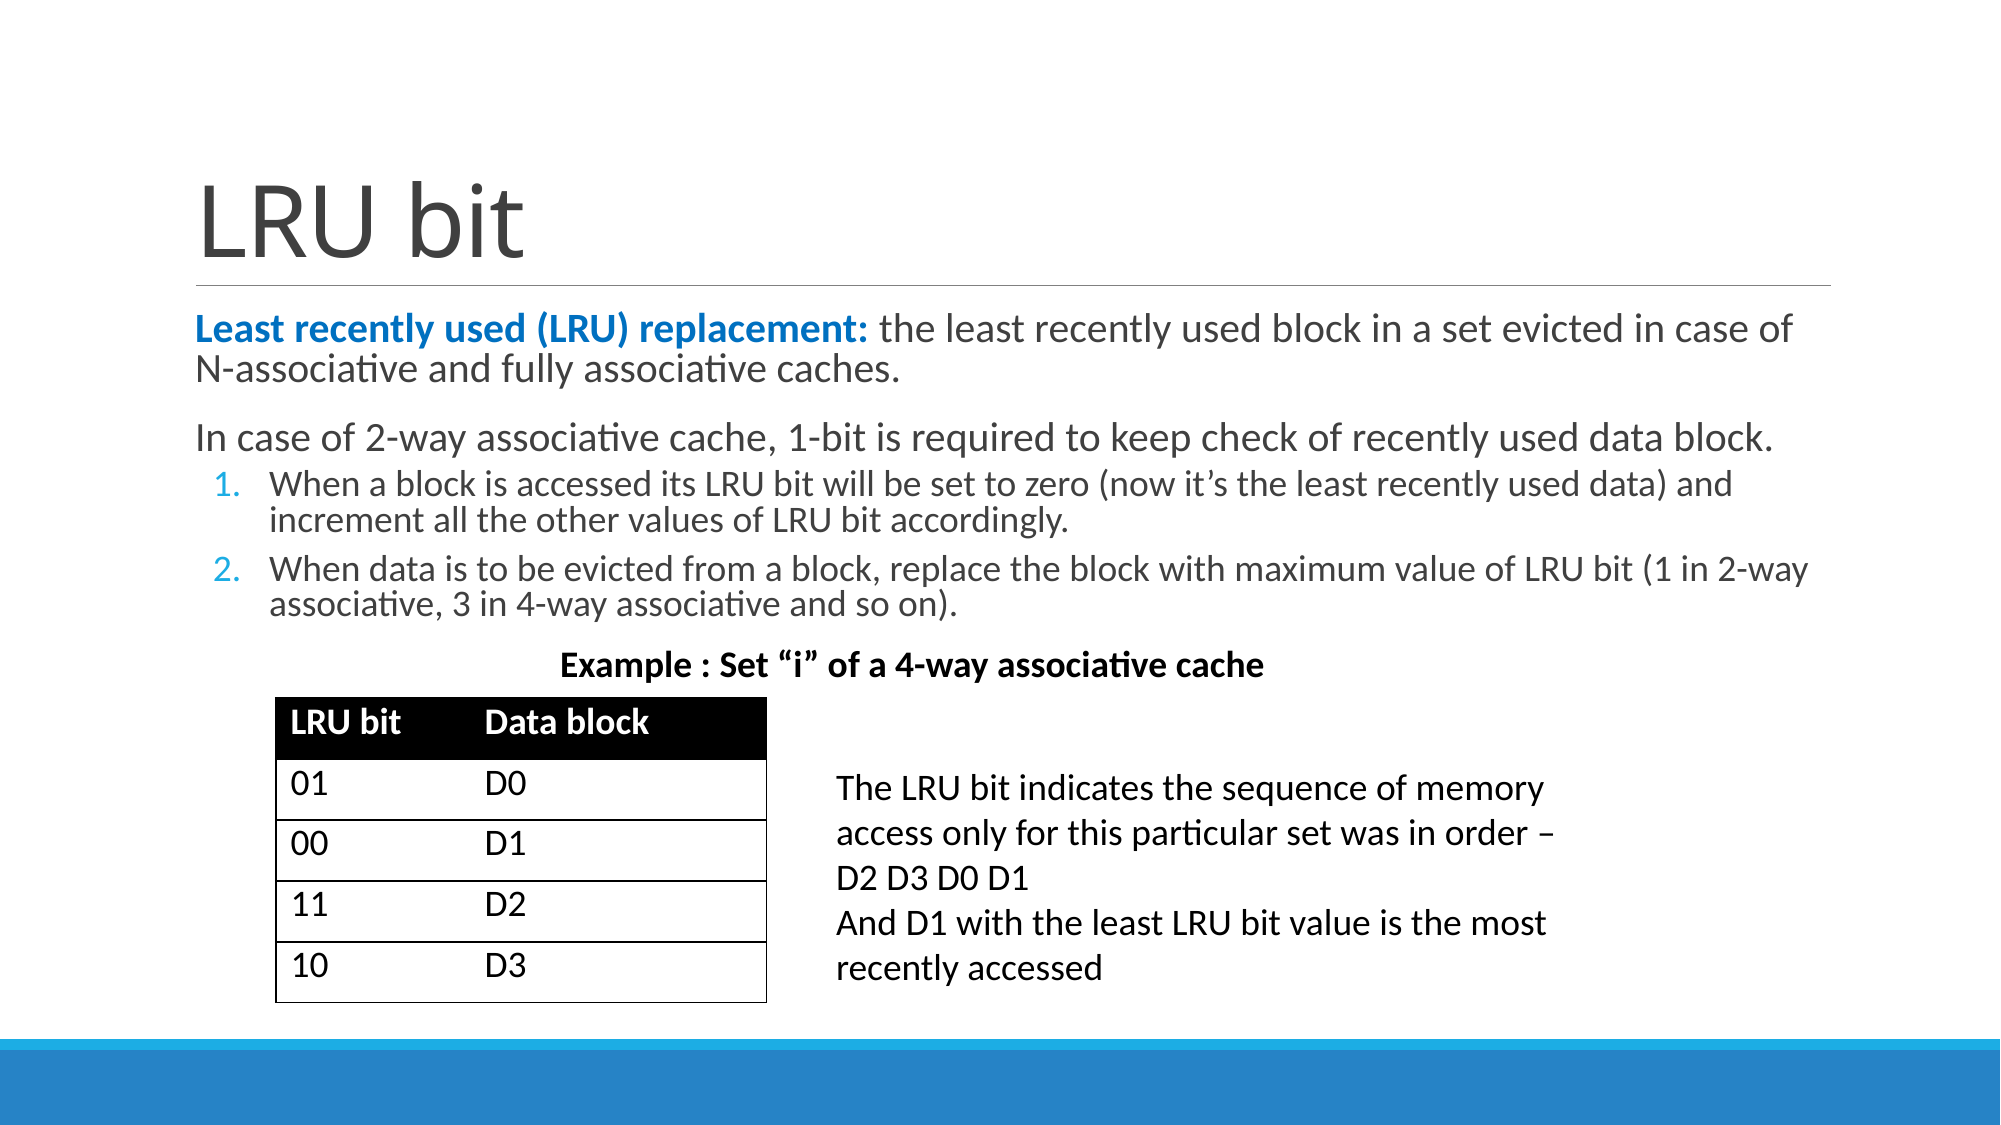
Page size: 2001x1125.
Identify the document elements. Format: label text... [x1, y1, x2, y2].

title LRU bit [180, 47, 1830, 285]
text_box The LRU bit indicates the sequence of memory access only for this particular set was in order – D2 D3 D0 D1 And D1 with the least LRU bit value is the most recently accessed [821, 755, 1637, 996]
table_cell D3 [470, 943, 766, 1002]
table_cell D0 [470, 760, 766, 819]
table_cell D1 [470, 821, 766, 880]
table_header Data block [470, 699, 766, 758]
table_header LRU bit [277, 699, 470, 758]
list Least recently used (LRU) replacement: the least recently used block in a set evicted in case of N-associative and fully associative caches. In case of 2-way associative cache, 1-bit is required to keep check of recently used data block. When a block is accessed its LRU bit will be set to zero (now it’s the least recently used data) and increment all the other values of LRU bit accordingly. When data is to be evicted from a block, replace the block with maximum value of LRU bit (1 in 2-way associative, 3 in 4-way associative and so on). [180, 302, 1830, 963]
table_cell 01 [277, 760, 470, 819]
table_cell D2 [470, 882, 766, 941]
table_cell 00 [277, 821, 470, 880]
table_cell 11 [277, 882, 470, 941]
text_box Example : Set “i” of a 4-way associative cache [545, 632, 1296, 693]
table_cell 10 [277, 943, 470, 1002]
